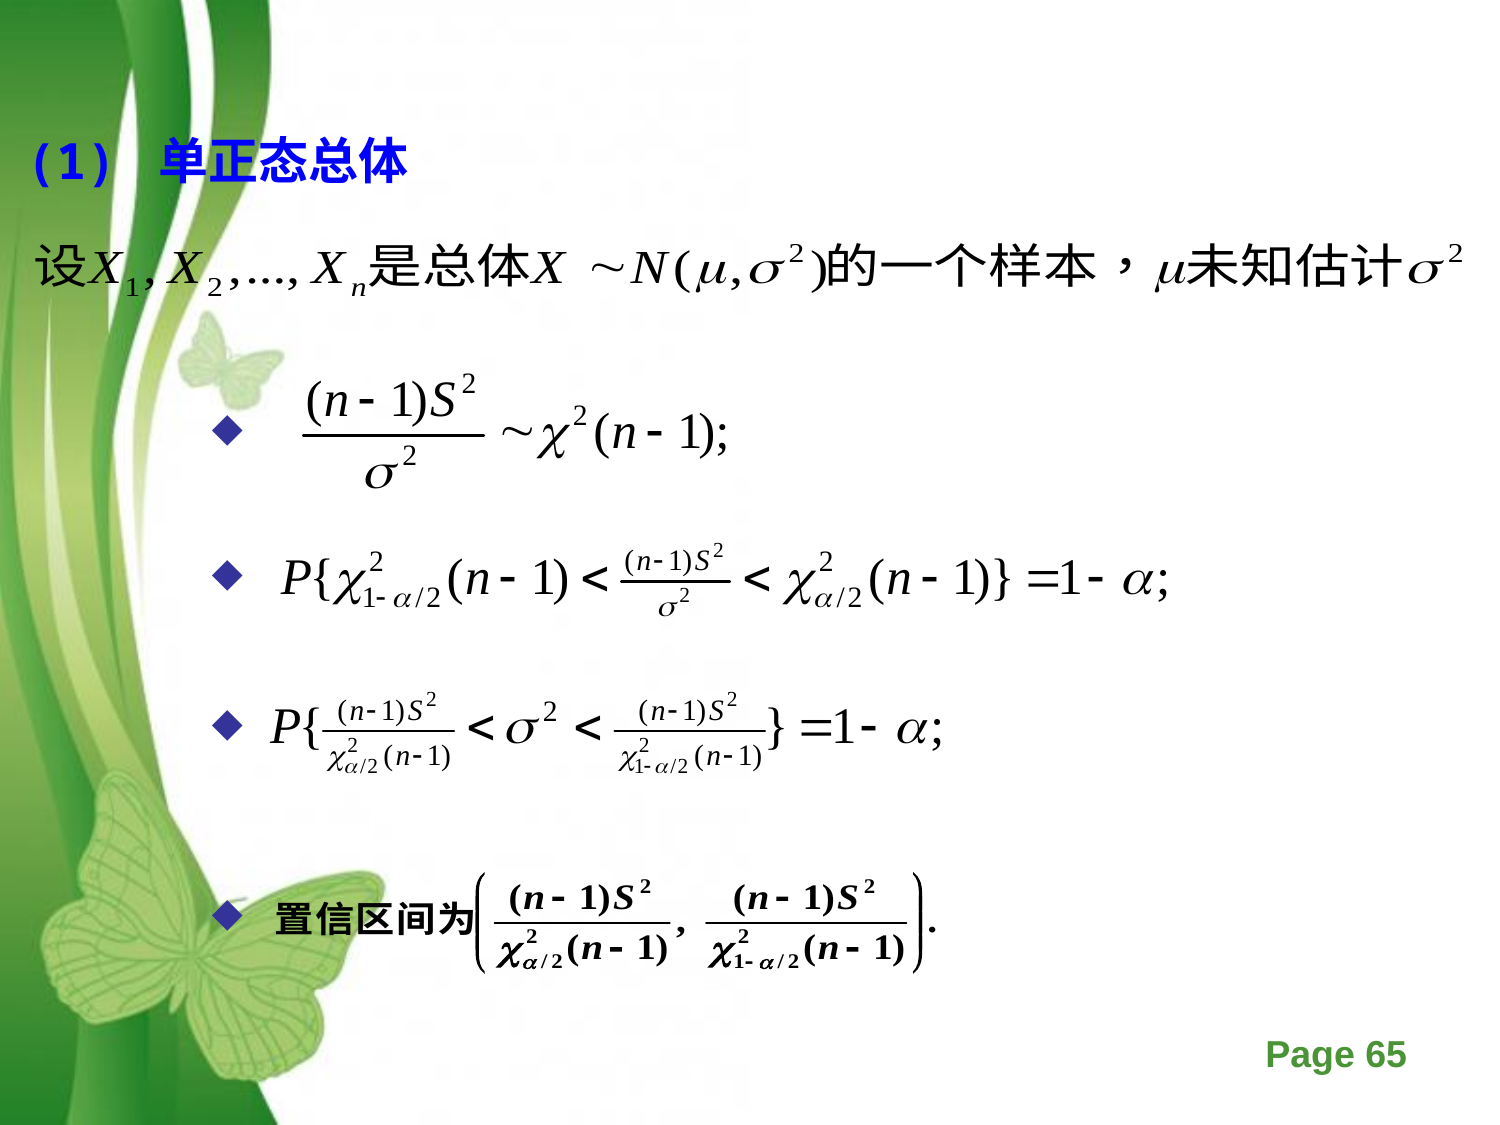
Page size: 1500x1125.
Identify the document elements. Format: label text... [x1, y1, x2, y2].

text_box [268, 866, 974, 981]
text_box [26, 232, 1475, 308]
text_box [271, 530, 1180, 629]
text_box (1) 单正态总体 [11, 122, 901, 197]
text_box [294, 358, 738, 500]
text_box [194, 701, 255, 761]
picture [0, 0, 1500, 1125]
text_box [194, 551, 266, 611]
text_box [194, 405, 272, 466]
text_box [194, 890, 263, 951]
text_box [260, 679, 952, 783]
